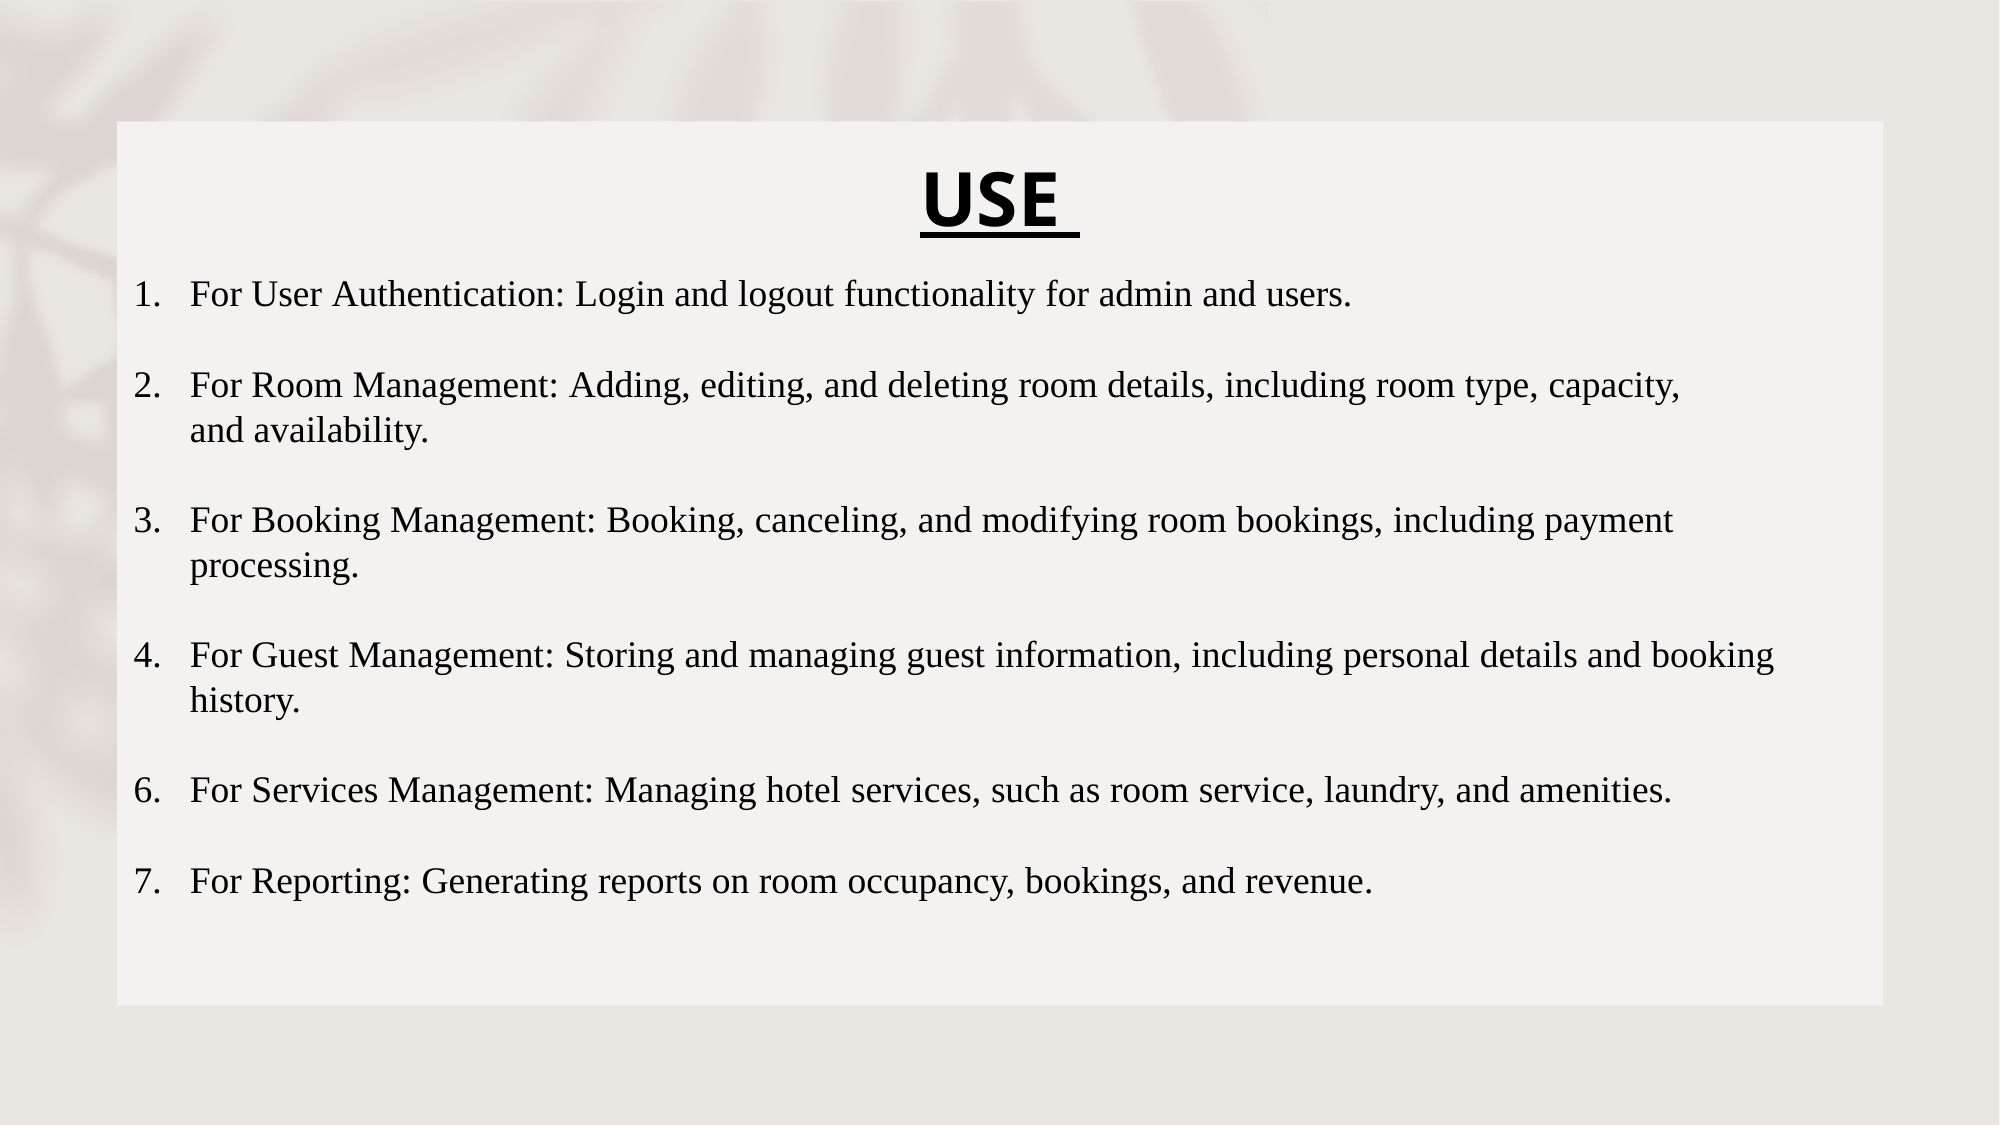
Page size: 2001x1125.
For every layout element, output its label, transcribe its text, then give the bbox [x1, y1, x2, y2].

title USE [171, 114, 1829, 249]
text_box For User Authentication: Login and logout functionality for admin and users. For Room Management: Adding, editing, and deleting room details, including room type, capacity, and availability. For Booking Management: Booking, canceling, and modifying room bookings, including payment processing. For Guest Management: Storing and managing guest information, including personal details and booking history. 6. For Services Management: Managing hotel services, such as room service, laundry, and amenities. 7. For Reporting: Generating reports on room occupancy, bookings, and revenue. [118, 261, 1880, 954]
